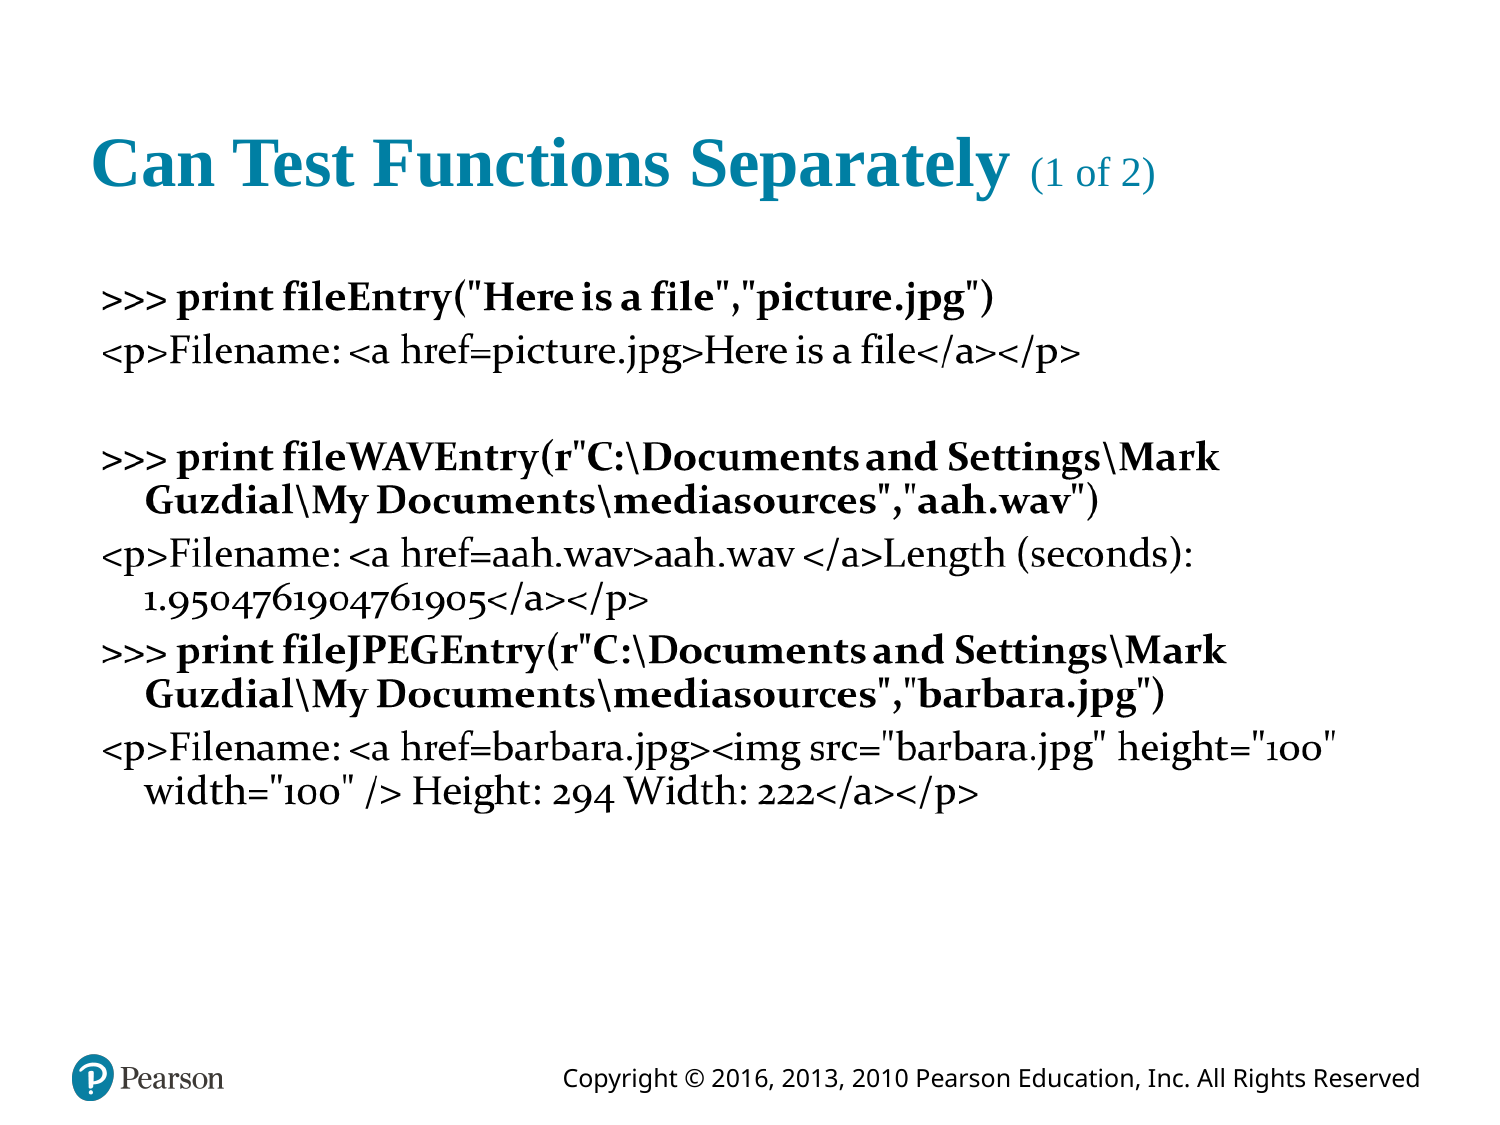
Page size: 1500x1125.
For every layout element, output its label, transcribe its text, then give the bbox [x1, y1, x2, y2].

picture [98, 1054, 224, 1101]
title Can Test Functions Separately (1 of 2) [75, 0, 1425, 216]
picture [72, 1054, 88, 1070]
picture [75, 259, 1341, 817]
picture [80, 1063, 106, 1088]
picture [72, 1087, 83, 1101]
